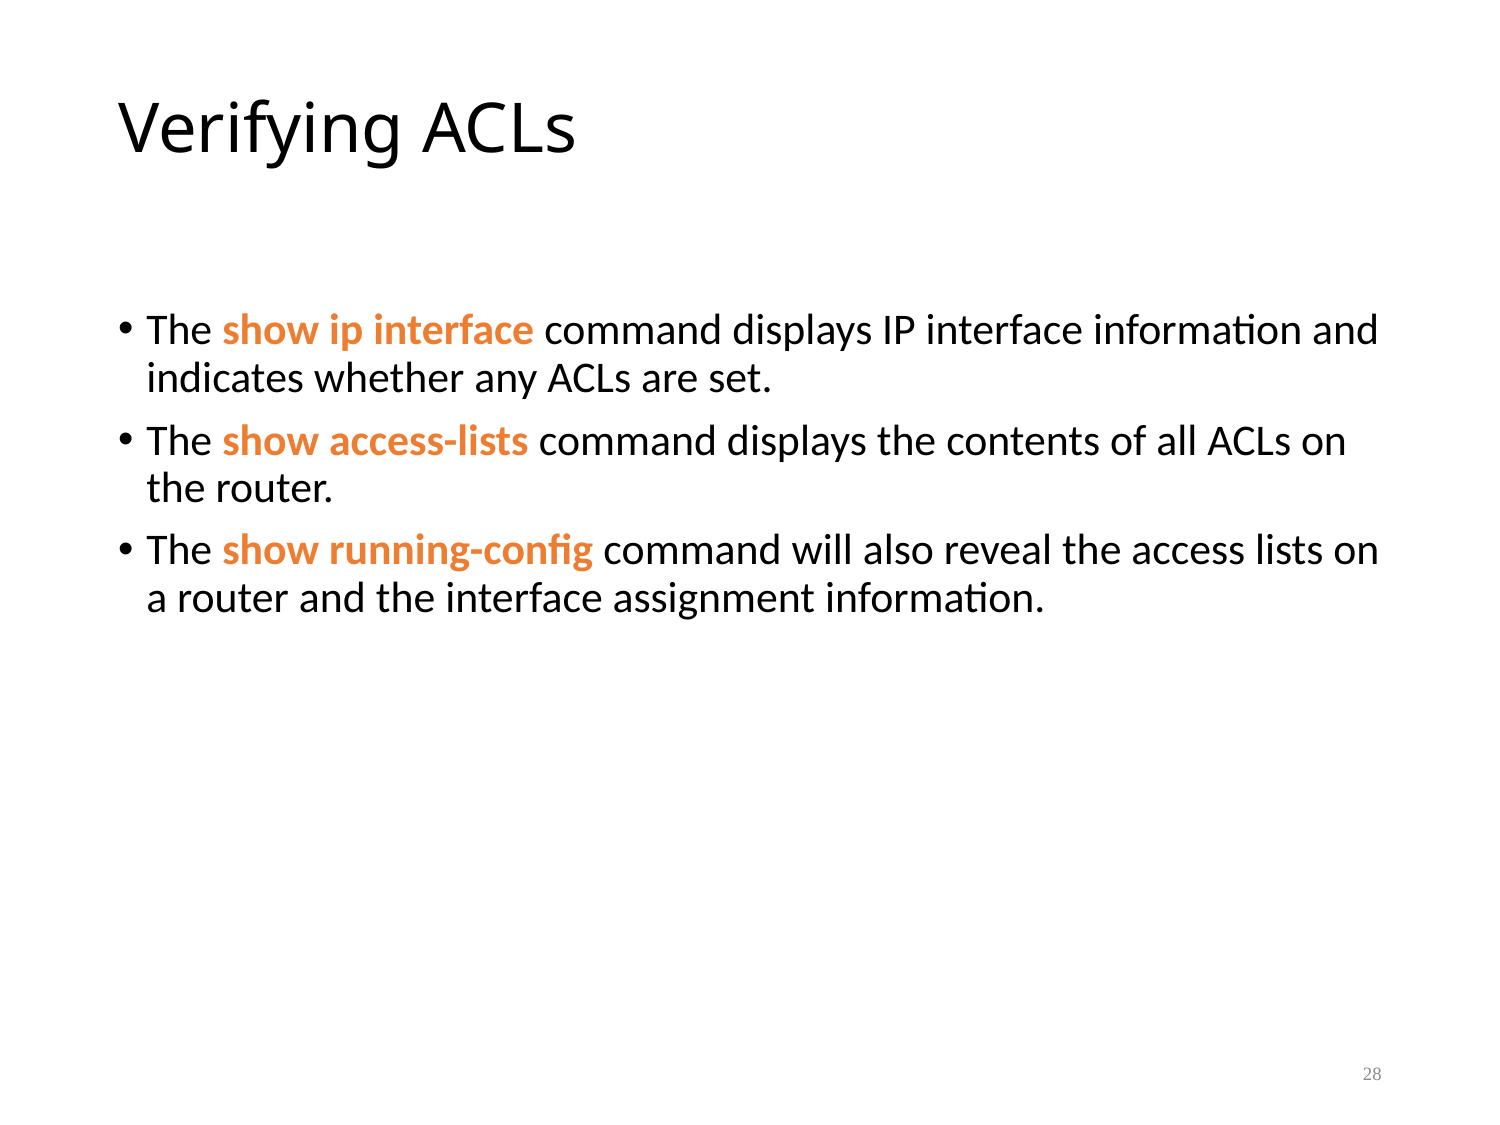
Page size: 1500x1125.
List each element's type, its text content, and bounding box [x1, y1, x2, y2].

list The show ip interface command displays IP interface information and indicates whether any ACLs are set. The show access-lists command displays the contents of all ACLs on the router. The show running-config command will also reveal the access lists on a router and the interface assignment information. [103, 299, 1397, 1014]
title Verifying ACLs [103, 59, 1397, 200]
slide_number 28 [1059, 1042, 1397, 1103]
